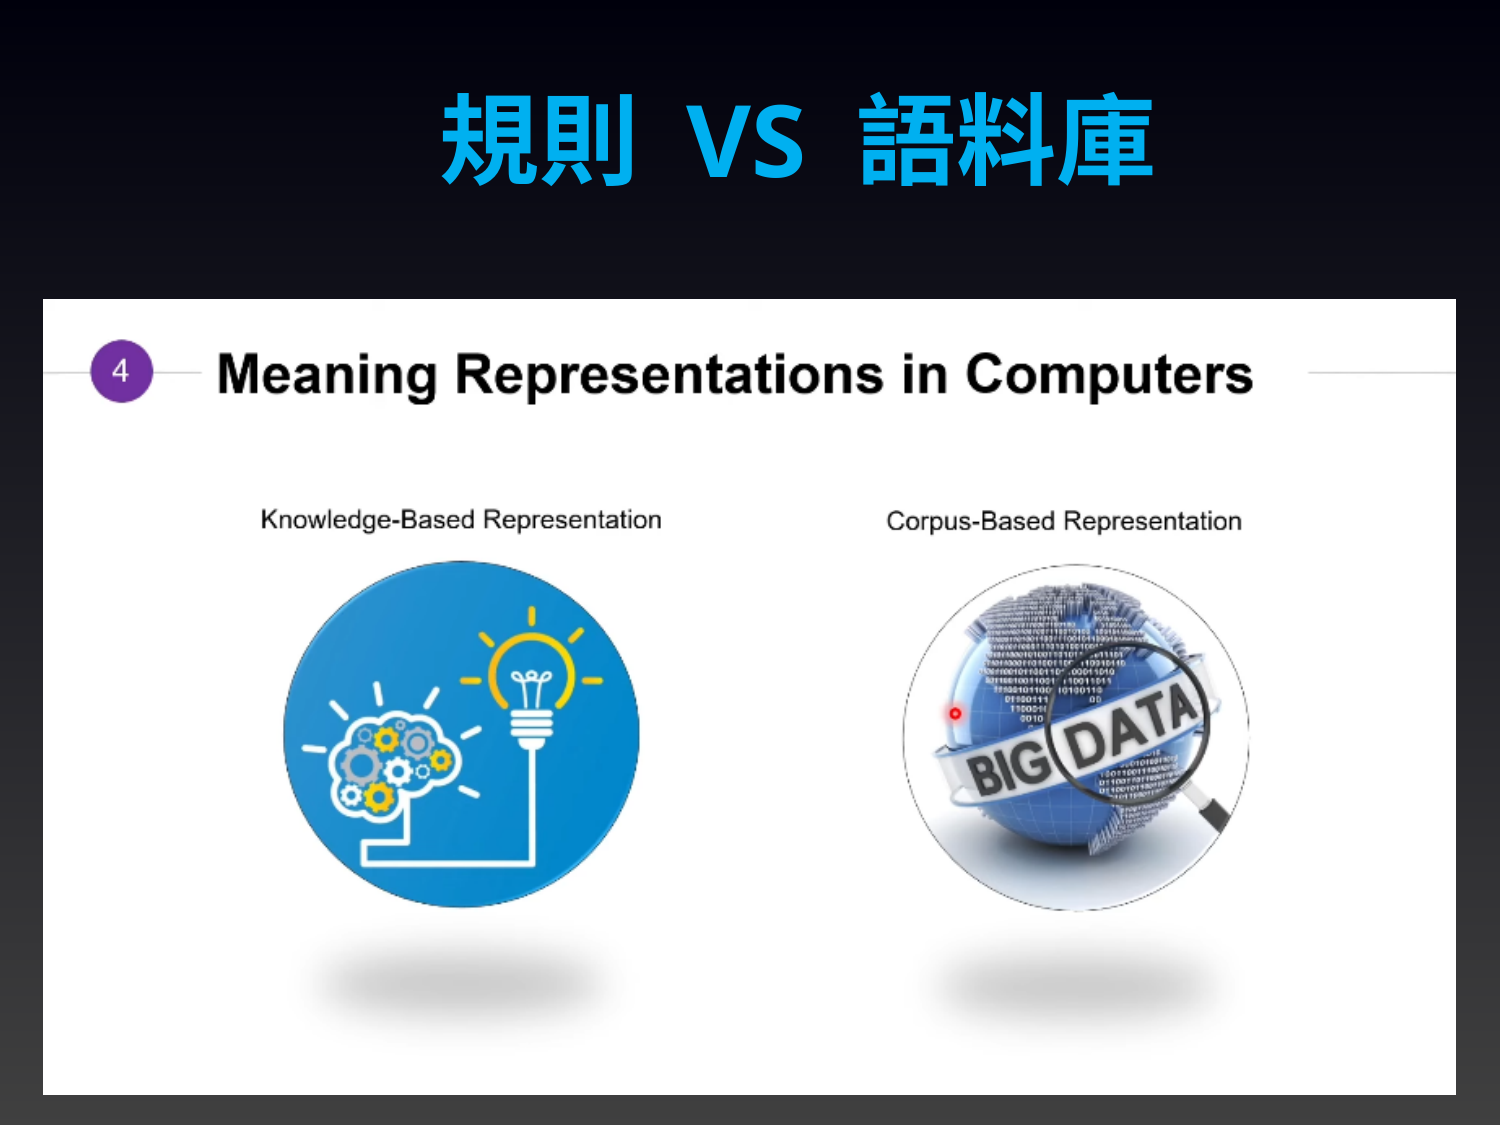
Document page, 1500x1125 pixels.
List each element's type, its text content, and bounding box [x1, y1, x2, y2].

picture [43, 299, 1457, 1095]
text_box 規則 VS 語料庫 [424, 49, 1413, 213]
